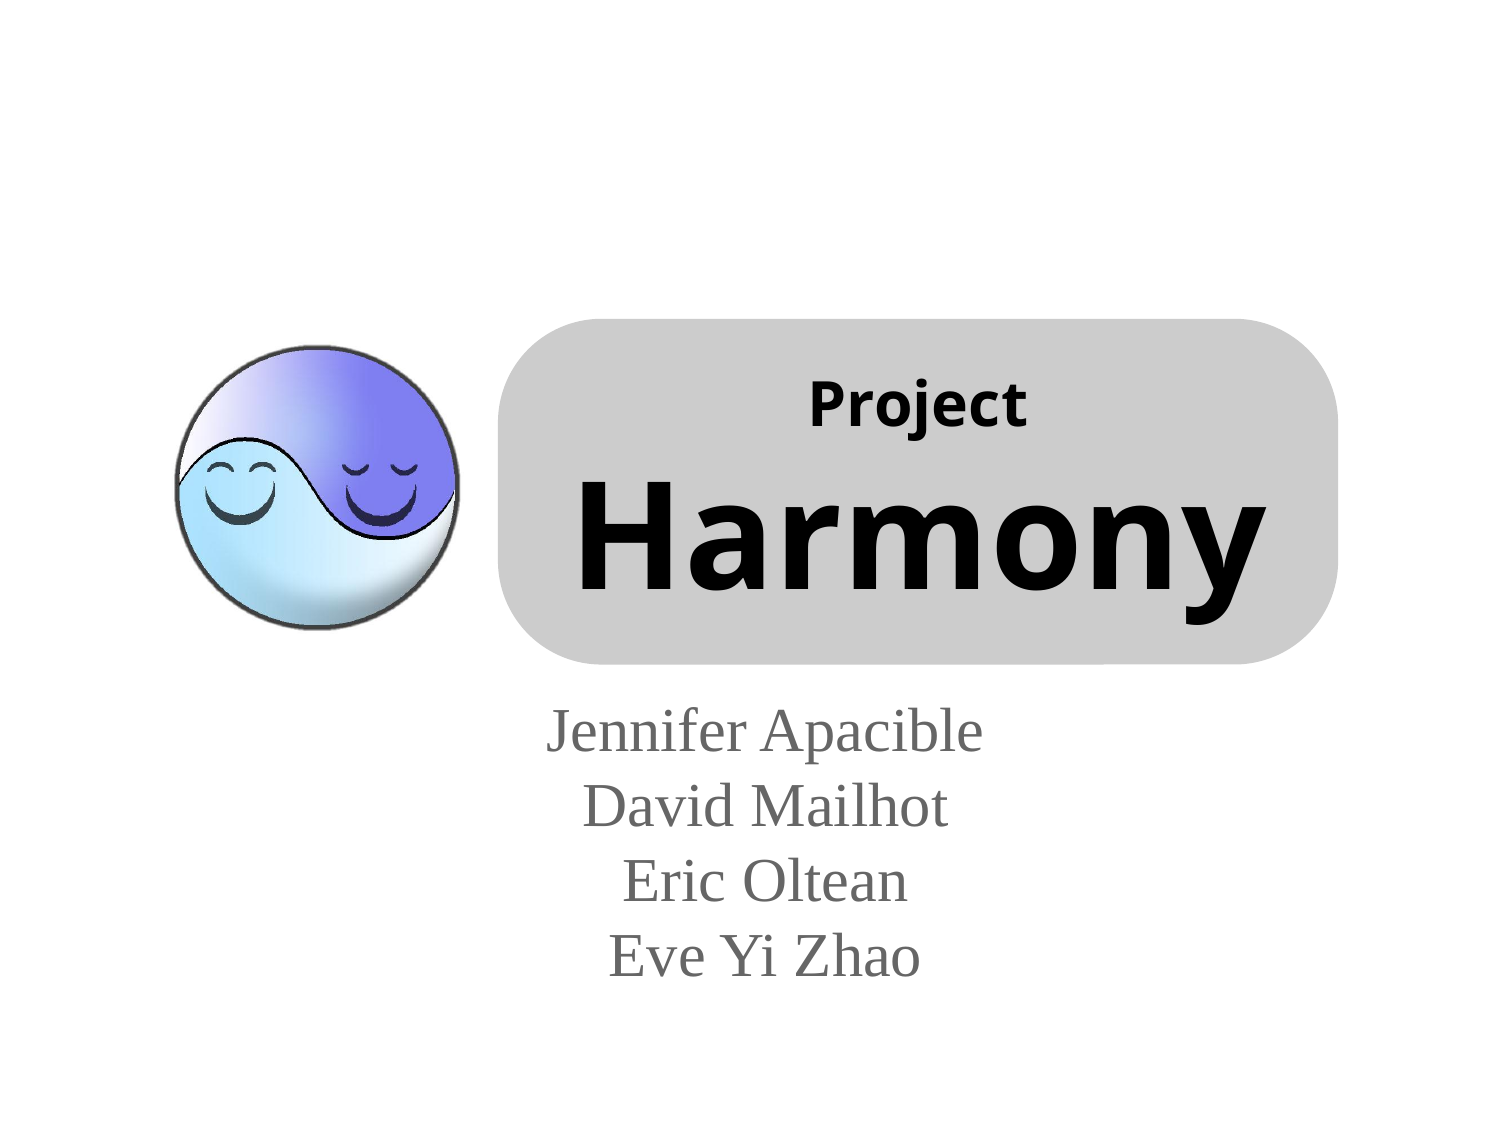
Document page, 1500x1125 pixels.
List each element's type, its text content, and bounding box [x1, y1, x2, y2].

text_box Project Harmony [497, 318, 1339, 665]
text_box [112, 323, 507, 661]
subtitle Jennifer Apacible David Mailhot Eric Oltean Eve Yi Zhao [112, 674, 1388, 1125]
